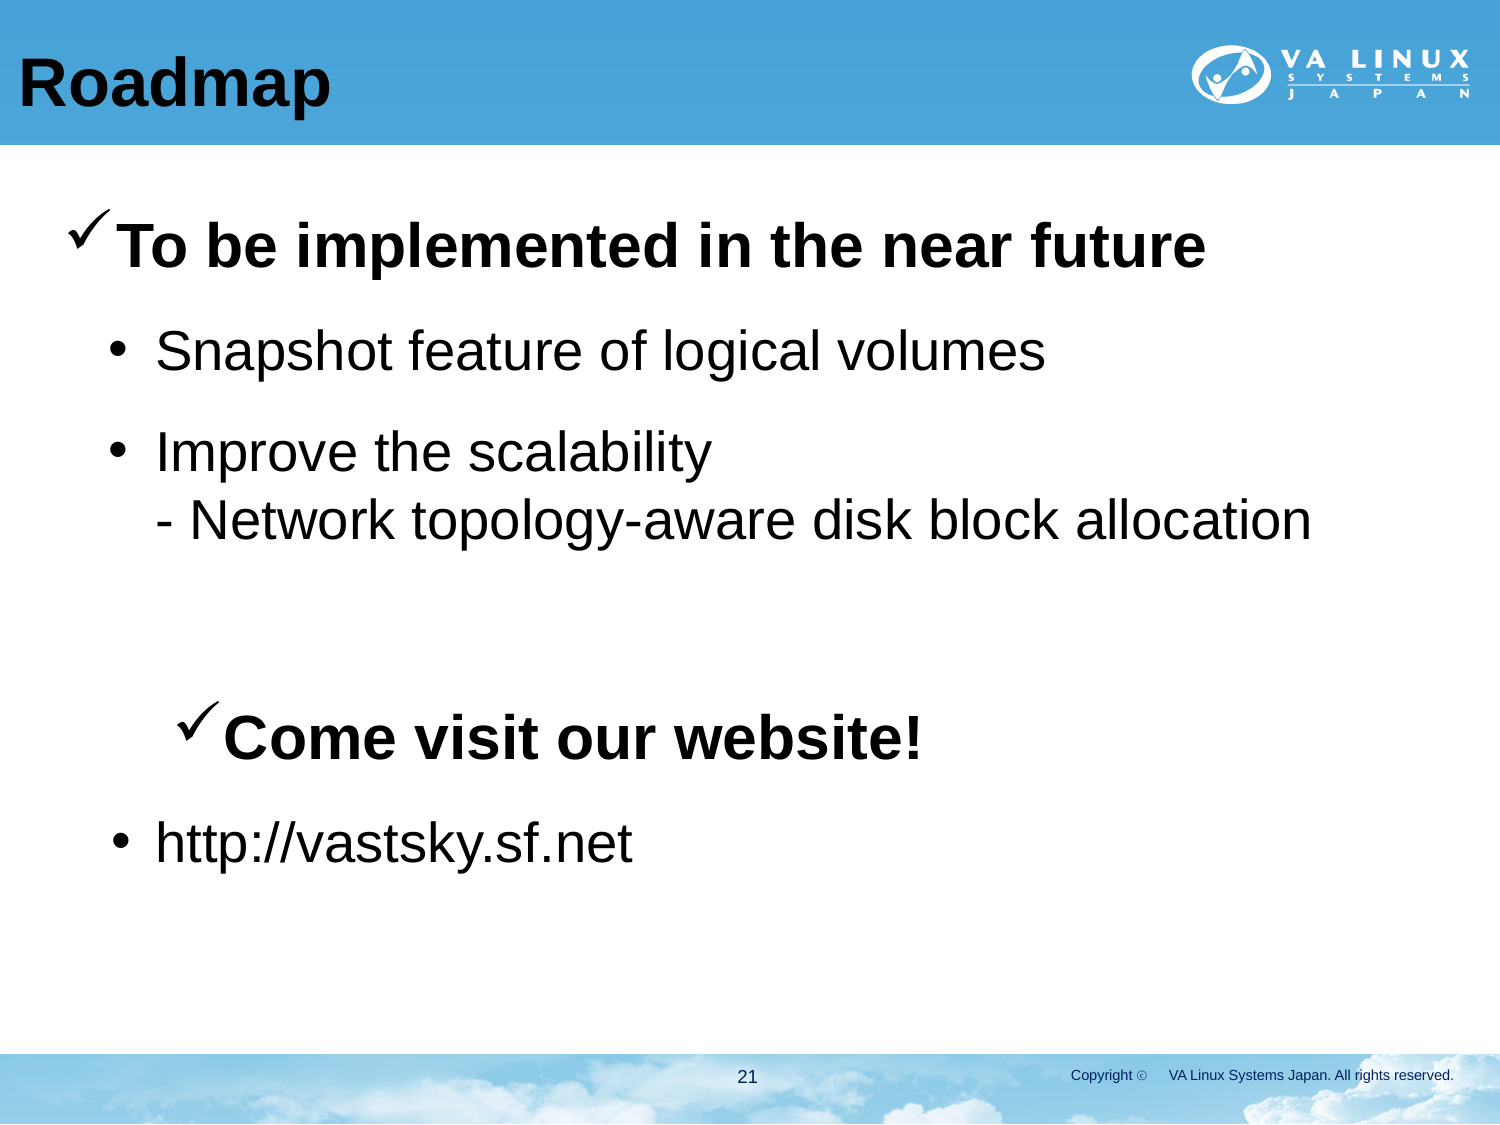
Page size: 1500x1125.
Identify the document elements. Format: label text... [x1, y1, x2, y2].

list To be implemented in the near future Snapshot feature of logical volumes Improve the scalability - Network topology-aware disk block allocation Come visit our website! http://vastsky.sf.net [32, 198, 1468, 1024]
slide_number 21 [572, 1064, 924, 1089]
picture [0, 1054, 1500, 1124]
picture [0, 0, 1500, 145]
title Roadmap [5, 31, 1163, 131]
